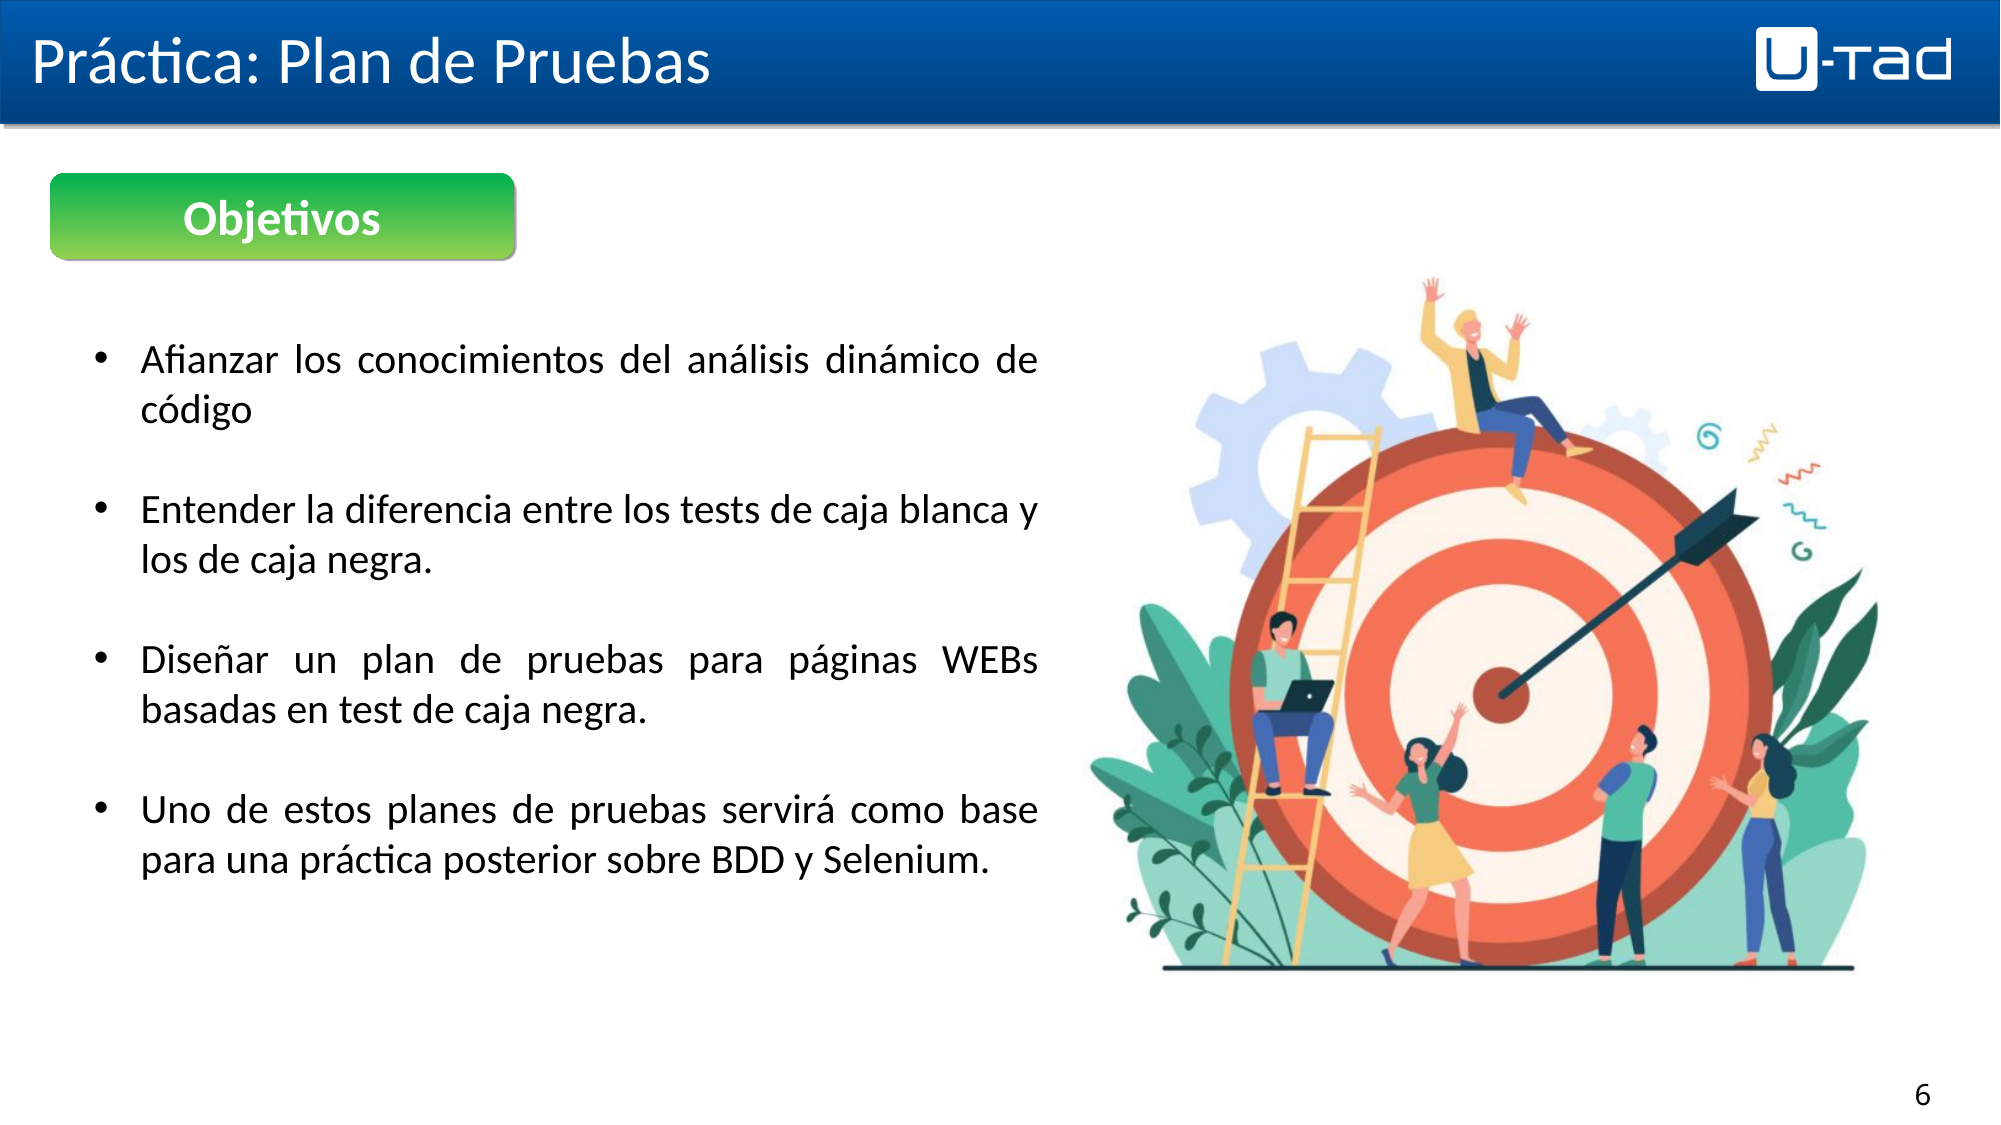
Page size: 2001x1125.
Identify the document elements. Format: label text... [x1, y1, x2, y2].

text_box Objetivos [50, 172, 515, 259]
text_box Afianzar los conocimientos del análisis dinámico de código Entender la diferencia entre los tests de caja blanca y los de caja negra. Diseñar un plan de pruebas para páginas WEBs basadas en test de caja negra. Uno de estos planes de pruebas servirá como base para una práctica posterior sobre BDD y Selenium. [79, 324, 1053, 990]
text_box Práctica: Plan de Pruebas [16, 9, 1911, 105]
picture [1053, 239, 1938, 1016]
picture [1718, 23, 1988, 94]
text_box [0, 0, 2000, 124]
